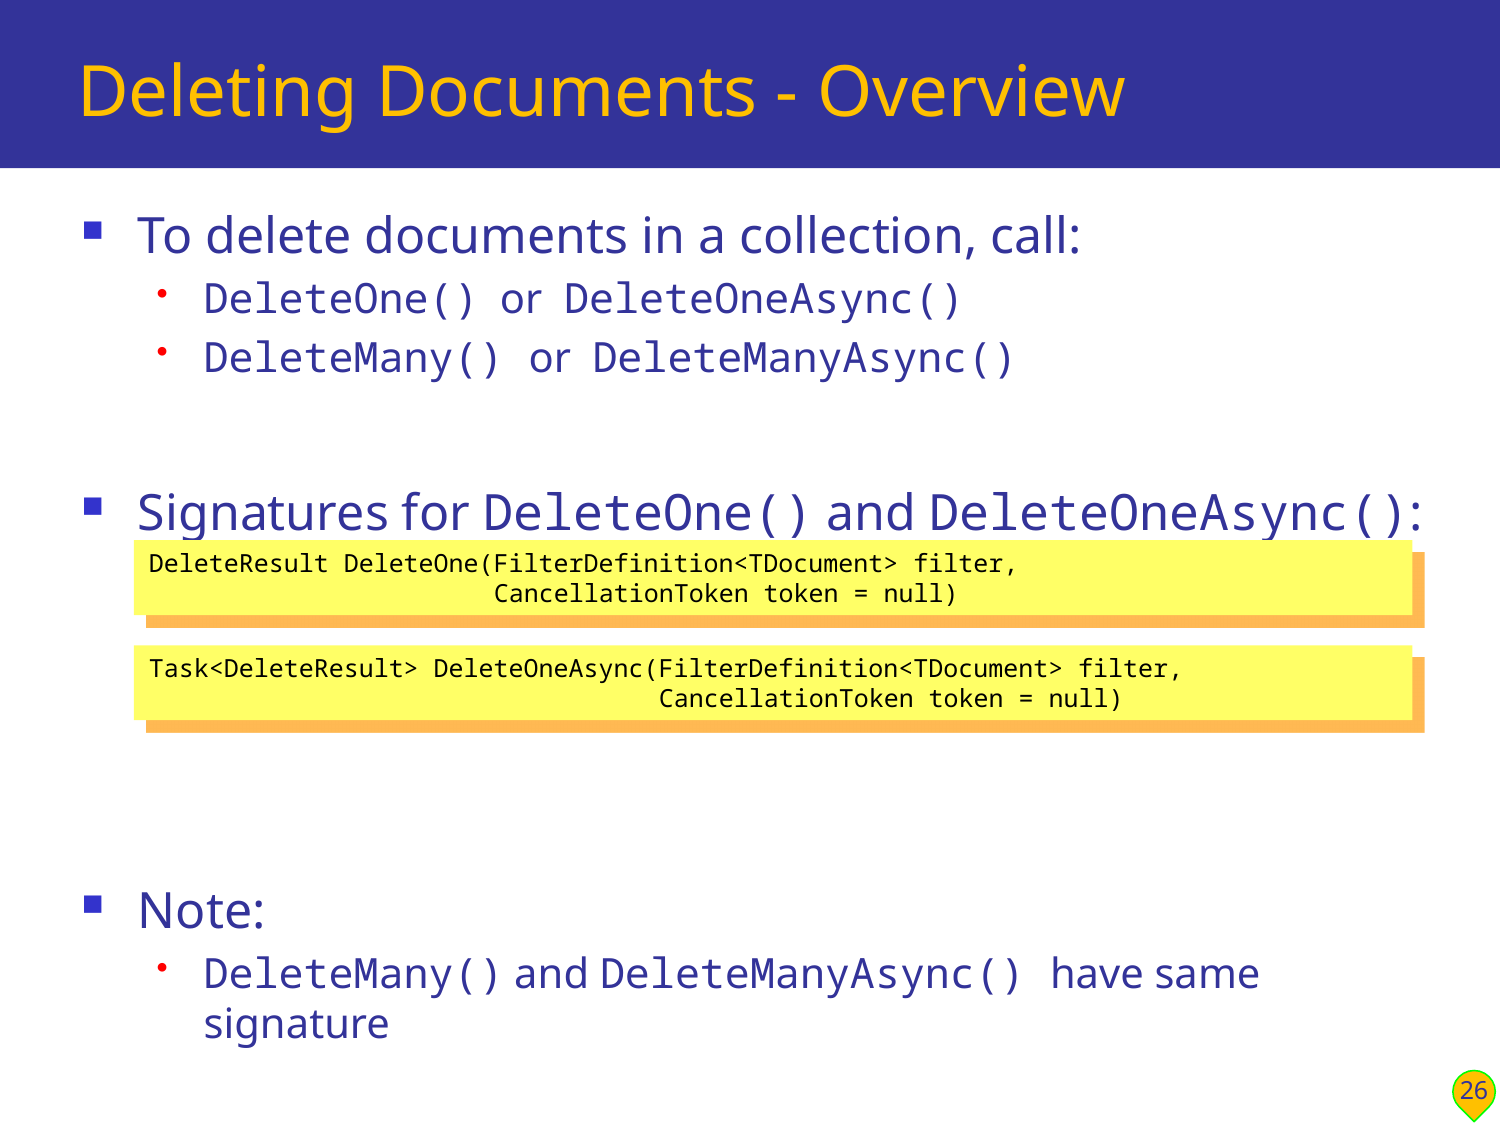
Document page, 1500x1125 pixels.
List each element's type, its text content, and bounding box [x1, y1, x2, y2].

footer 26 [1431, 1040, 1500, 1117]
text_box DeleteResult DeleteOne(FilterDefinition<TDocument> filter, CancellationToken token = null) [133, 540, 1413, 616]
title Deleting Documents - Overview [61, 24, 1465, 139]
text_box Task<DeleteResult> DeleteOneAsync(FilterDefinition<TDocument> filter, CancellationToken token = null) [133, 645, 1413, 721]
list To delete documents in a collection, call: DeleteOne() or DeleteOneAsync() DeleteMany() or DeleteManyAsync() Signatures for DeleteOne() and DeleteOneAsync(): Note: DeleteMany() and DeleteManyAsync() have same signature [66, 196, 1460, 1007]
